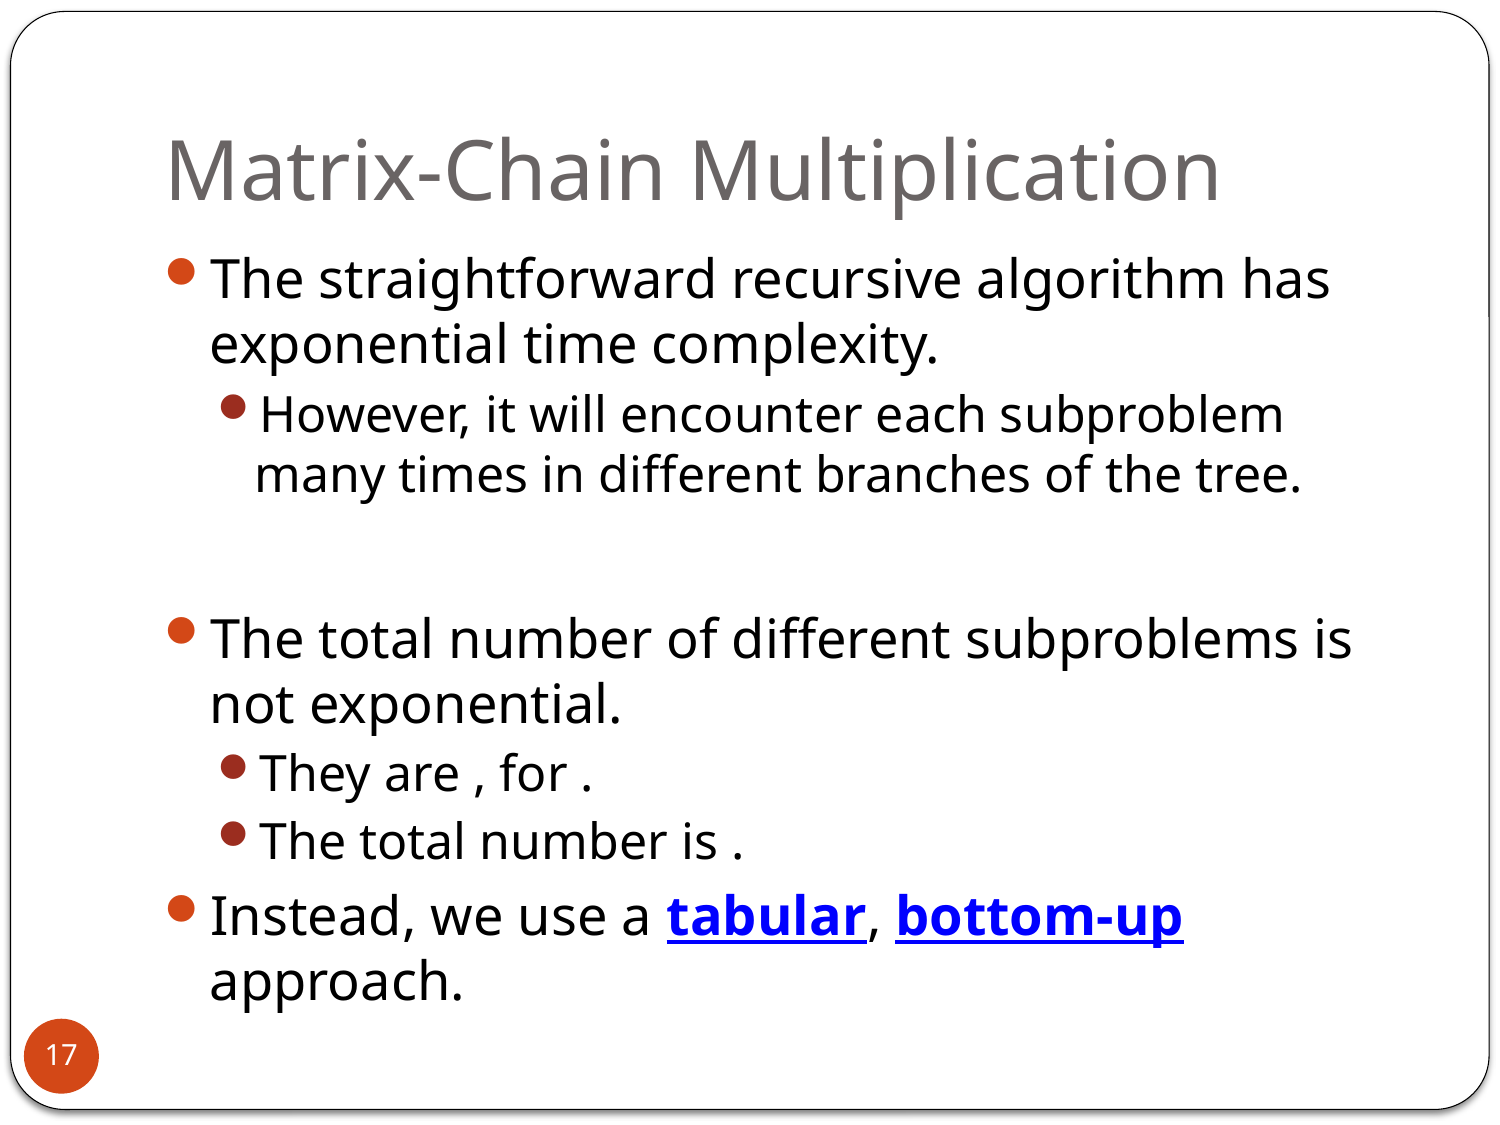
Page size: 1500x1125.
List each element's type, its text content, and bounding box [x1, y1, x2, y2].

slide_number 17 [23, 1018, 99, 1094]
title Matrix-Chain Multiplication [150, 45, 1425, 233]
